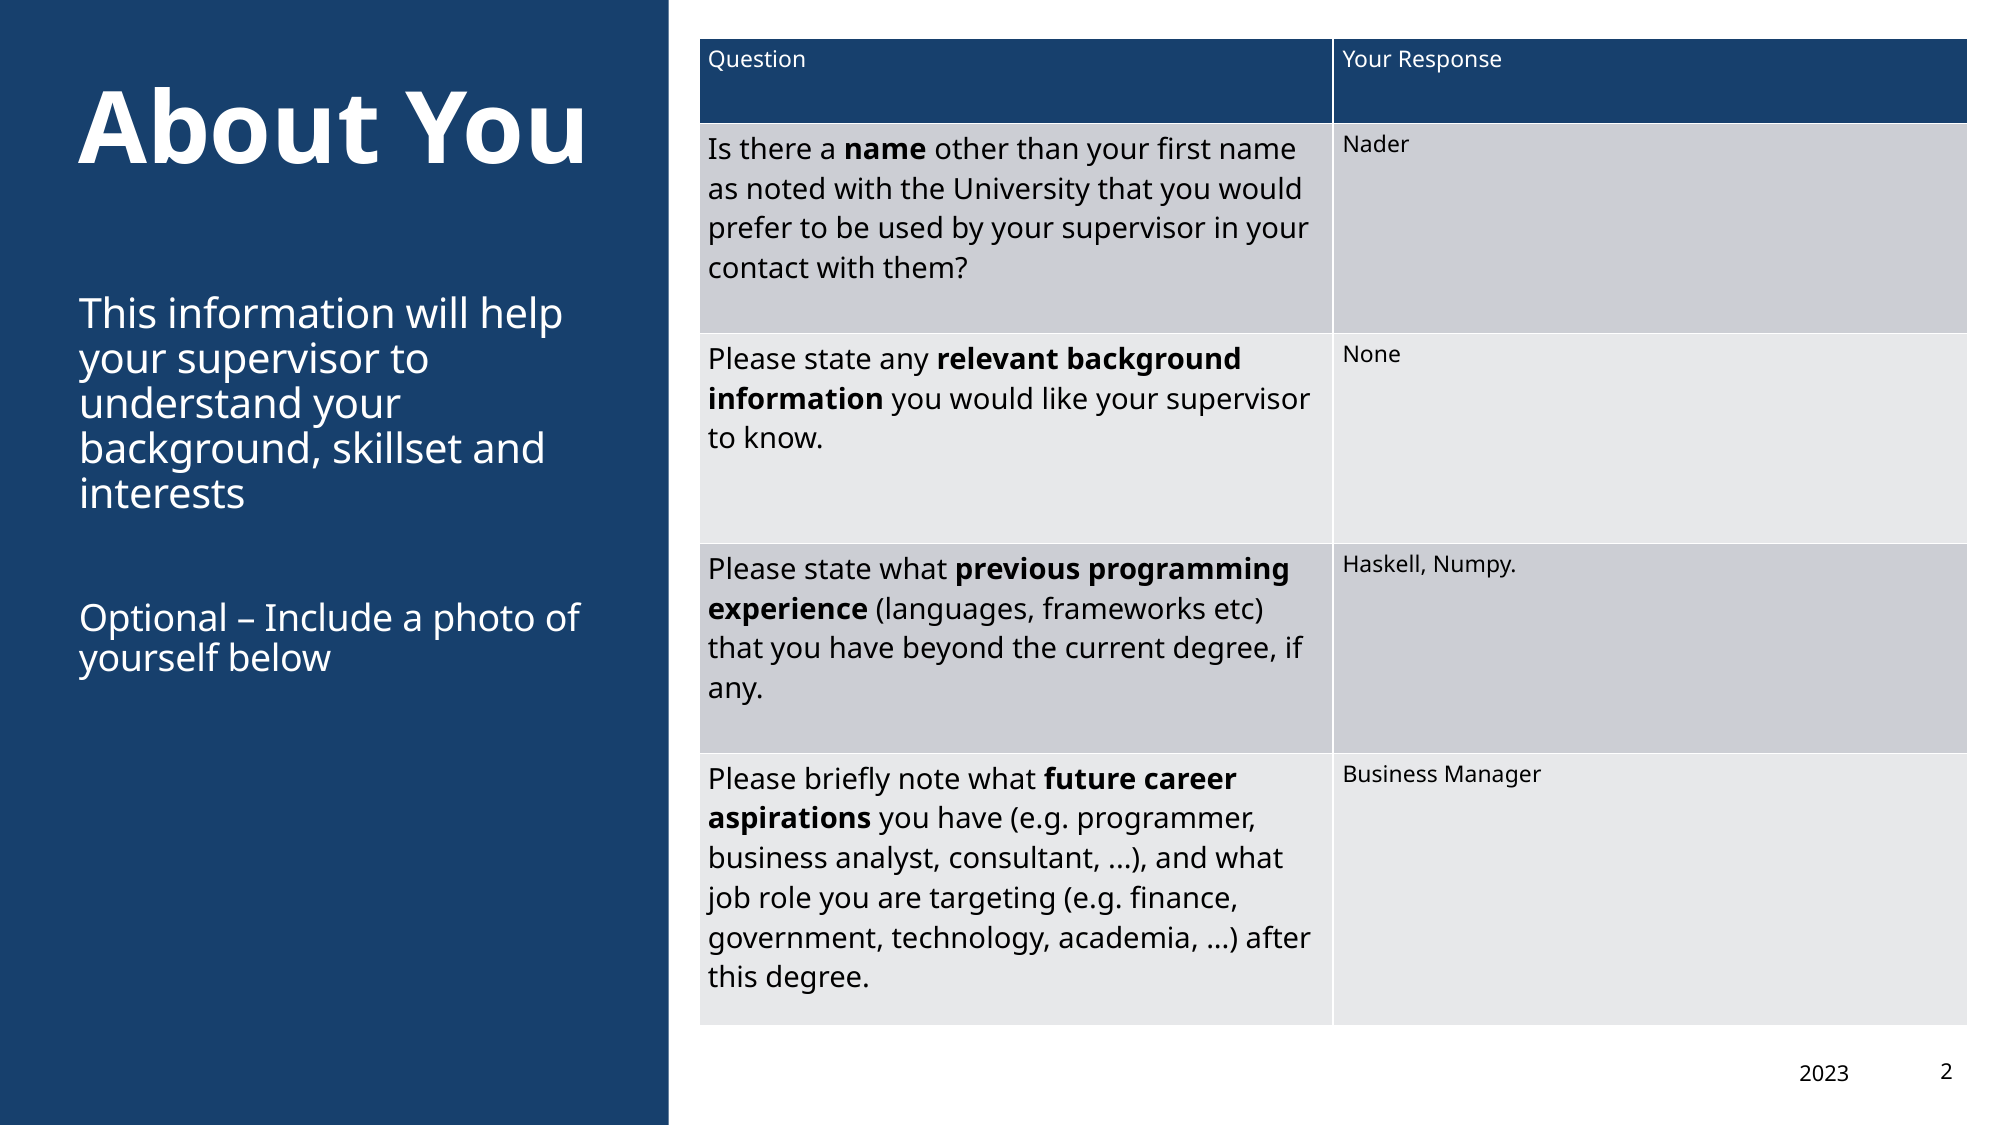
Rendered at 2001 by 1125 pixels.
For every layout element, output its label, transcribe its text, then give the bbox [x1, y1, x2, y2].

slide_number 2 [1864, 1042, 1968, 1103]
table_cell Please state any relevant background information you would like your supervisor to know. [700, 334, 1332, 543]
table_cell Business Manager [1334, 754, 1967, 1025]
table_cell Please state what previous programming experience (languages, frameworks etc) that you have beyond the current degree, if any. [700, 544, 1332, 753]
table_cell Nader [1334, 124, 1967, 333]
table_cell Haskell, Numpy. [1334, 544, 1967, 753]
title About You This information will help your supervisor to understand your background, skillset and interests Optional – Include a photo of yourself below [63, 59, 617, 688]
table_cell None [1334, 334, 1967, 543]
slide_number 2023 [1150, 1042, 1864, 1103]
table_cell Please briefly note what future career aspirations you have (e.g. programmer, business analyst, consultant, ...), and what job role you are targeting (e.g. finance, government, technology, academia, ...) after this degree. [700, 754, 1332, 1025]
table_header Your Response [1334, 39, 1967, 123]
table_cell Is there a name other than your first name as noted with the University that you would prefer to be used by your supervisor in your contact with them? [700, 124, 1332, 333]
table_header Question [700, 39, 1332, 123]
